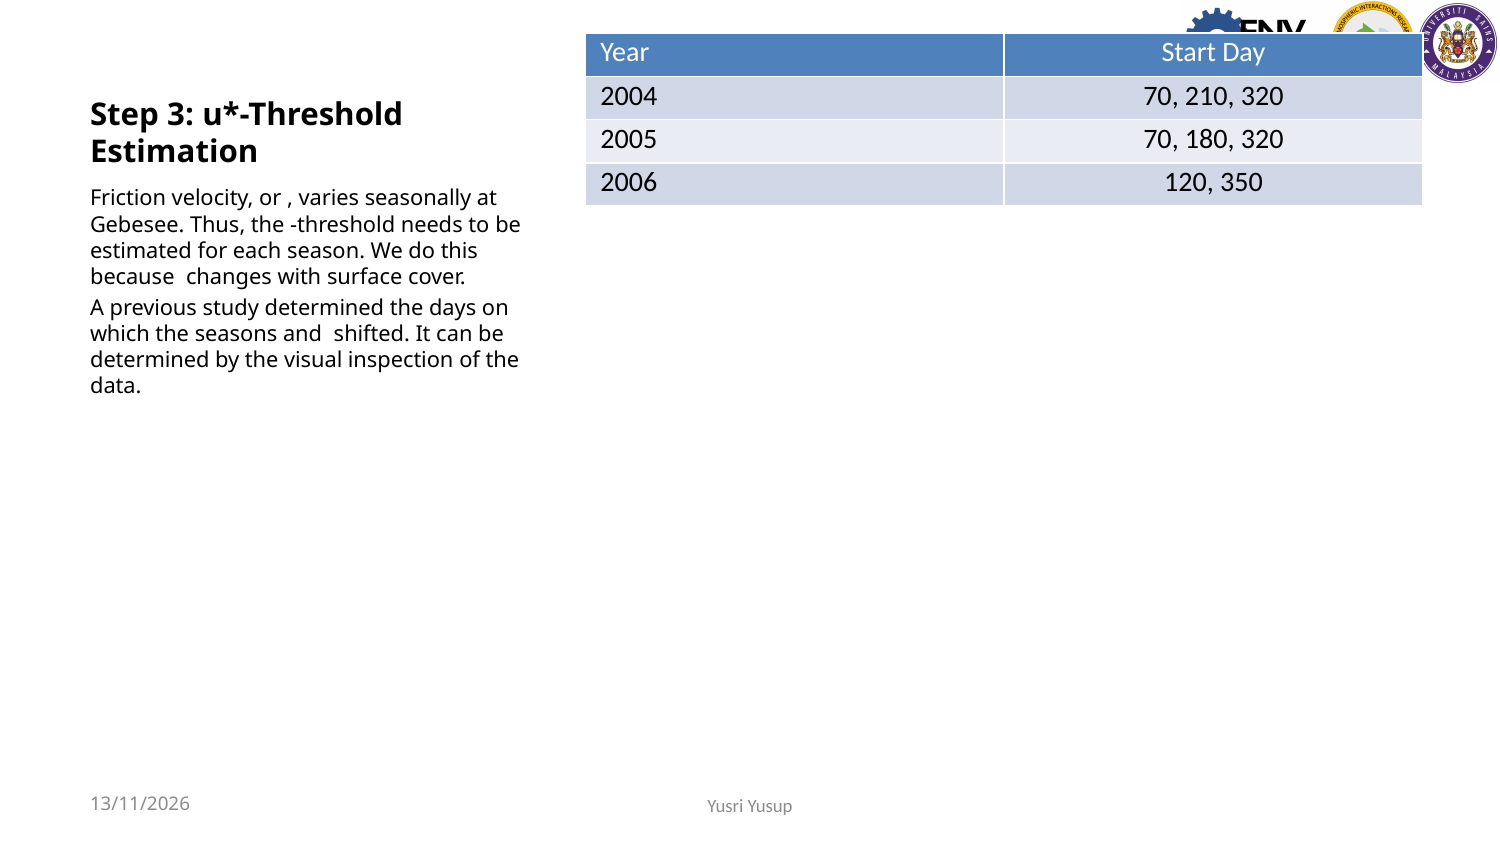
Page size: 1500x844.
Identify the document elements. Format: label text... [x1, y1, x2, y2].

table_header Year [586, 34, 1003, 76]
table_header Start Day [1005, 34, 1422, 76]
table_cell 70, 180, 320 [1005, 120, 1422, 162]
footer Yusri Yusup [512, 782, 988, 827]
table_cell 70, 210, 320 [1005, 77, 1422, 119]
table_cell 2005 [586, 120, 1003, 162]
picture [1181, 0, 1500, 85]
table_cell 2004 [586, 77, 1003, 119]
table_cell 120, 350 [1005, 164, 1422, 205]
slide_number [75, 782, 425, 827]
table_cell 2006 [586, 164, 1003, 205]
title Step 3: u*-Threshold Estimation [75, 33, 569, 177]
